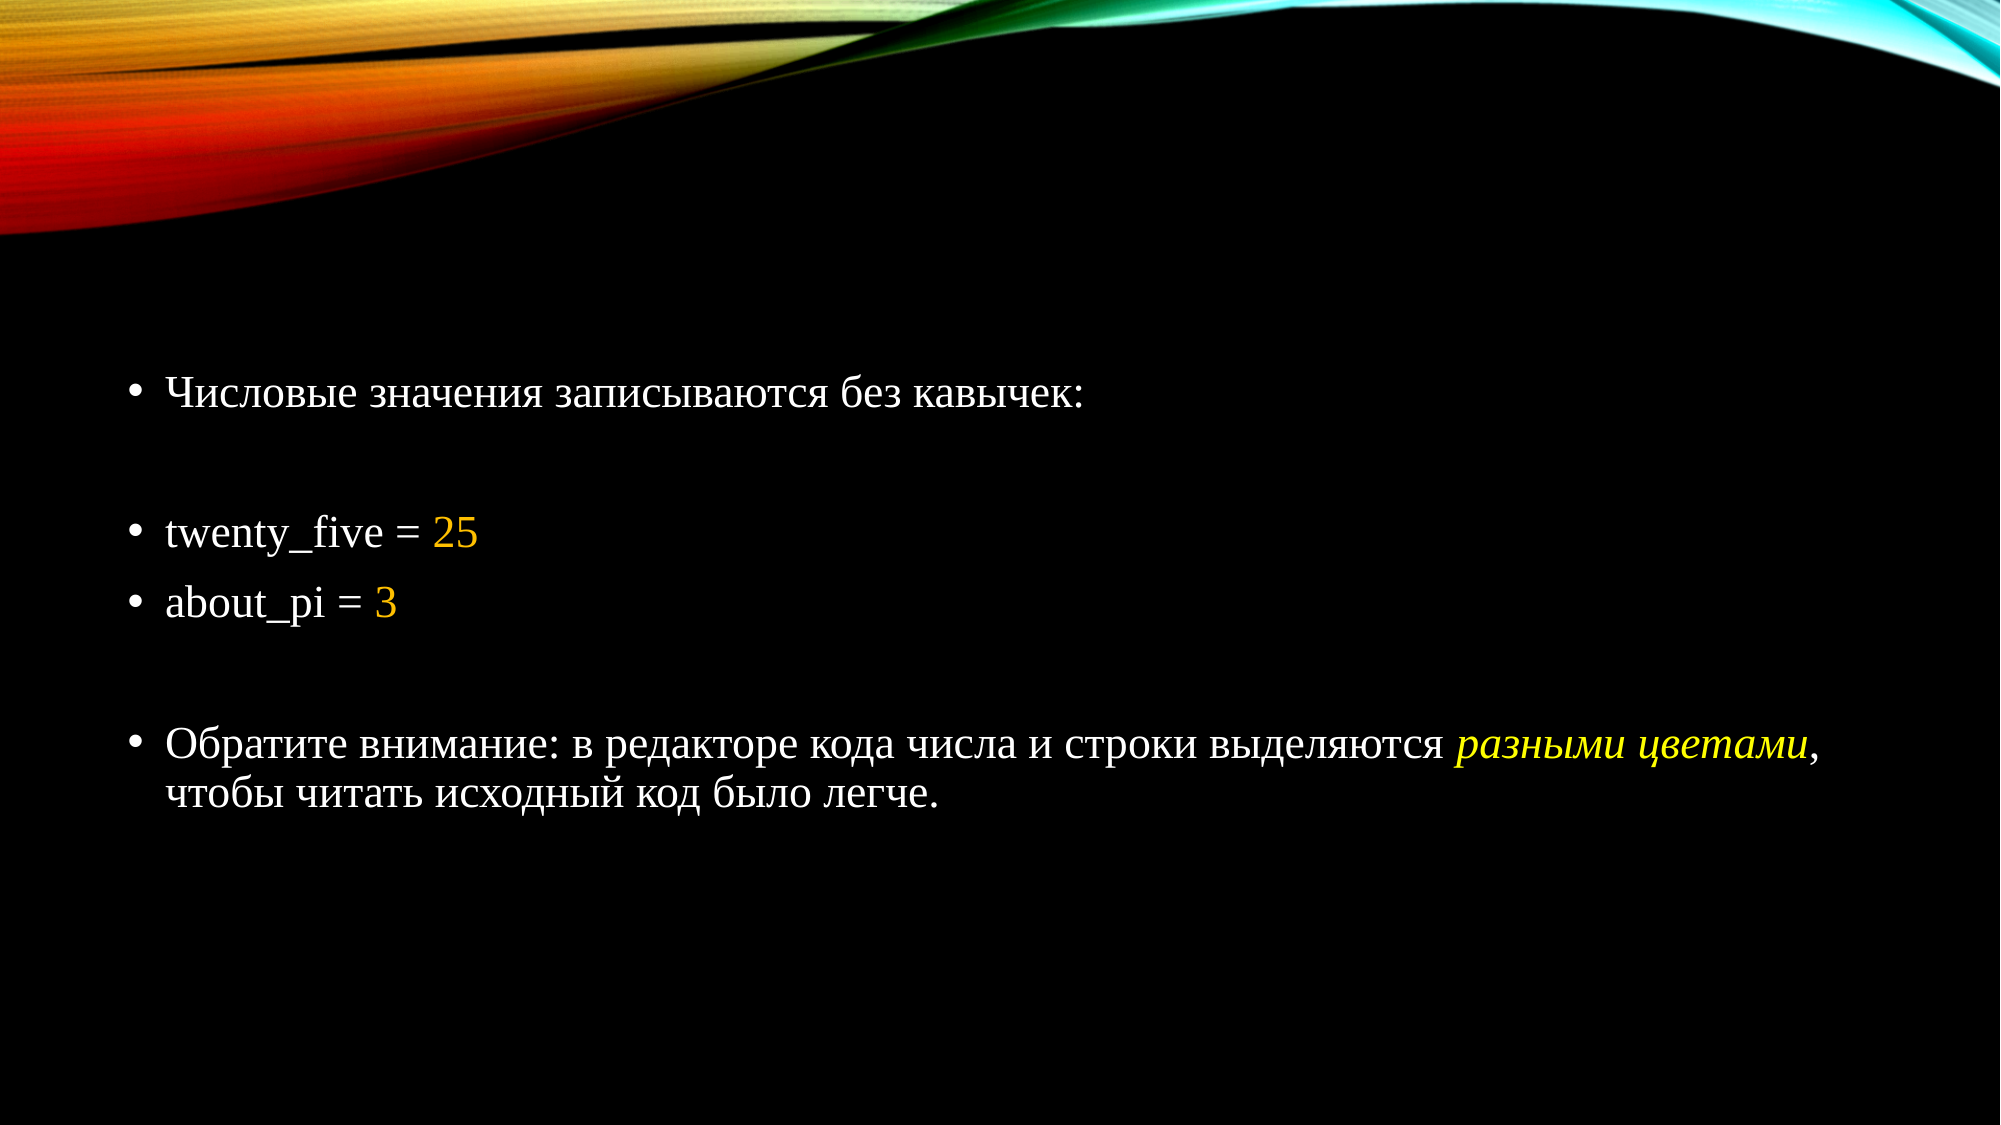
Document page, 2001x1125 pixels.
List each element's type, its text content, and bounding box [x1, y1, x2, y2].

picture [0, 0, 2000, 237]
list Числовые значения записываются без кавычек: twenty_five = 25 about_pi = 3 Обратите внимание: в редакторе кода числа и строки выделяются разными цветами, чтобы читать исходный код было легче. [112, 360, 1888, 1021]
